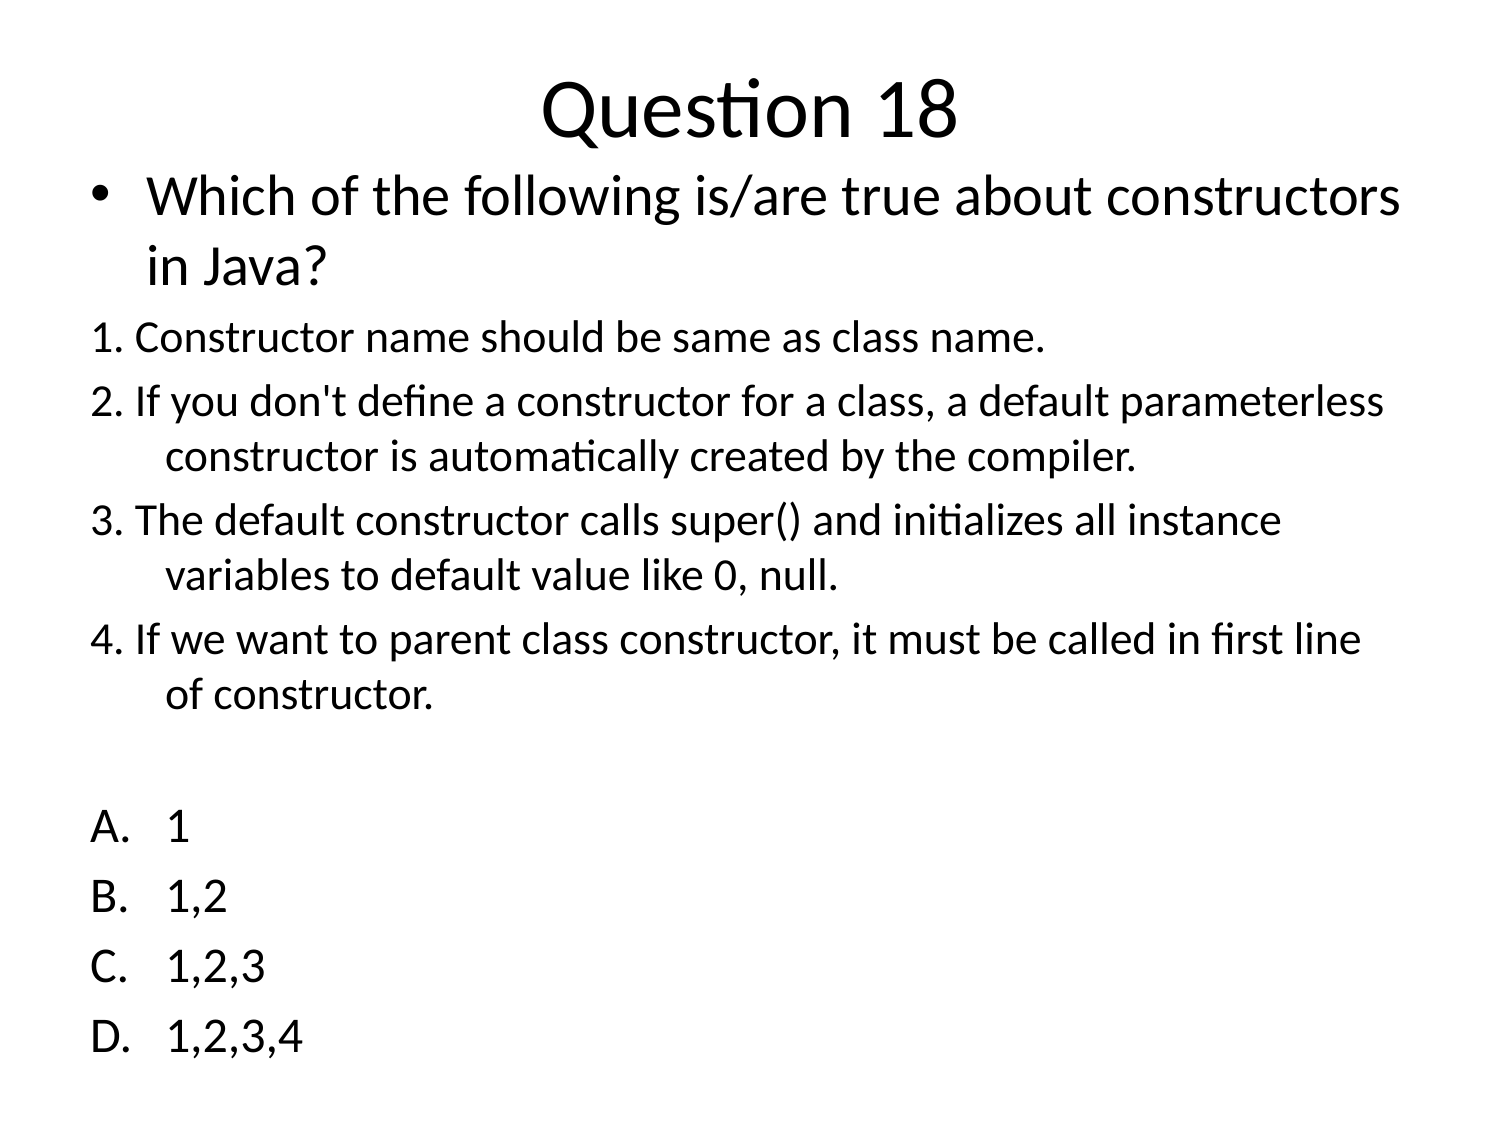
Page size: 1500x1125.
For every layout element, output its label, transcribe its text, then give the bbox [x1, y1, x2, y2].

list Which of the following is/are true about constructors in Java? 1. Constructor name should be same as class name. 2. If you don't define a constructor for a class, a default parameterless constructor is automatically created by the compiler. 3. The default constructor calls super() and initializes all instance variables to default value like 0, null. 4. If we want to parent class constructor, it must be called in first line of constructor. 1 1,2 1,2,3 1,2,3,4 [75, 149, 1425, 1125]
title Question 18 [75, 45, 1425, 149]
